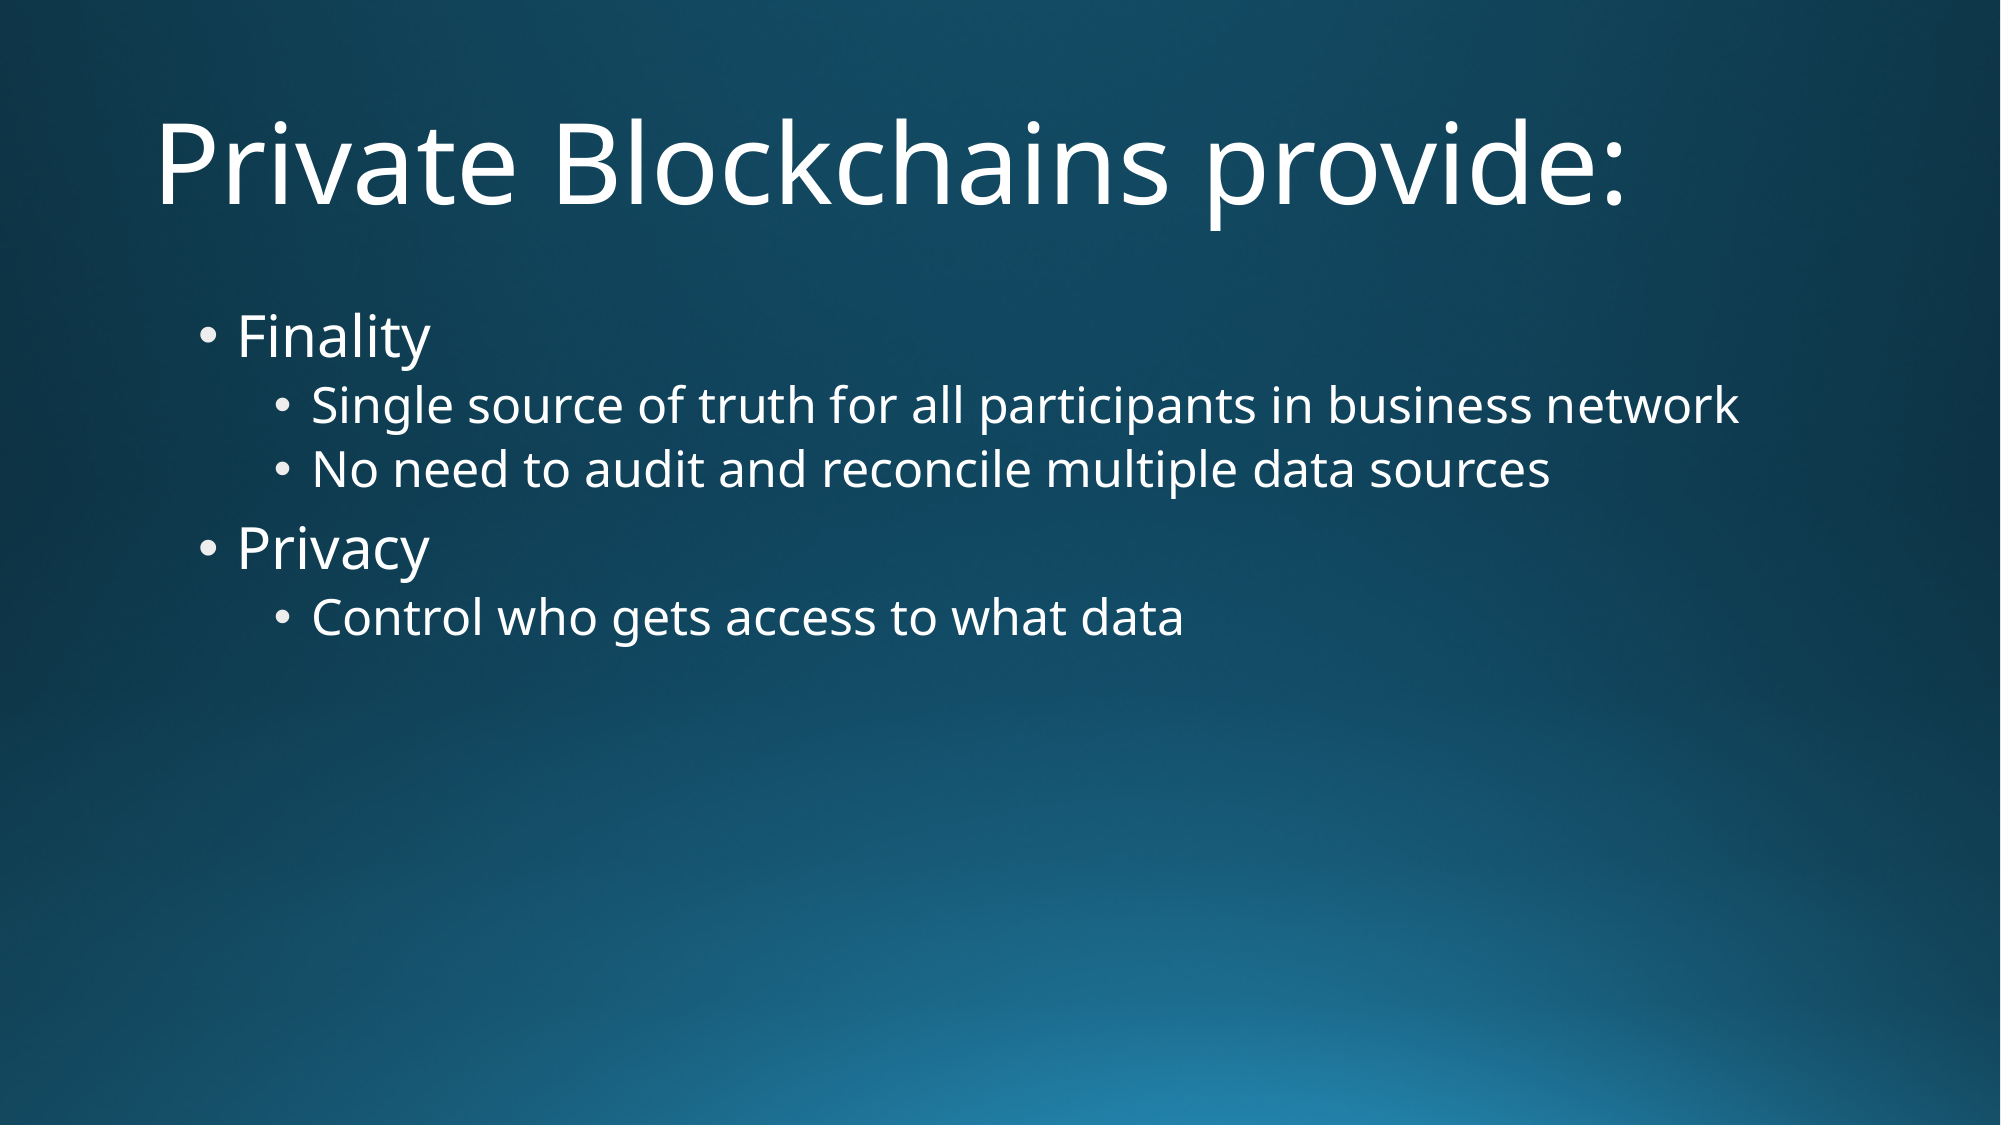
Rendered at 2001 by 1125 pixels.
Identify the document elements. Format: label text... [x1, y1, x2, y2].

list Finality Single source of truth for all participants in business network No need to audit and reconcile multiple data sources Privacy Control who gets access to what data [183, 299, 1863, 1014]
title Private Blockchains provide: [137, 59, 1863, 278]
picture [0, 0, 2001, 1125]
